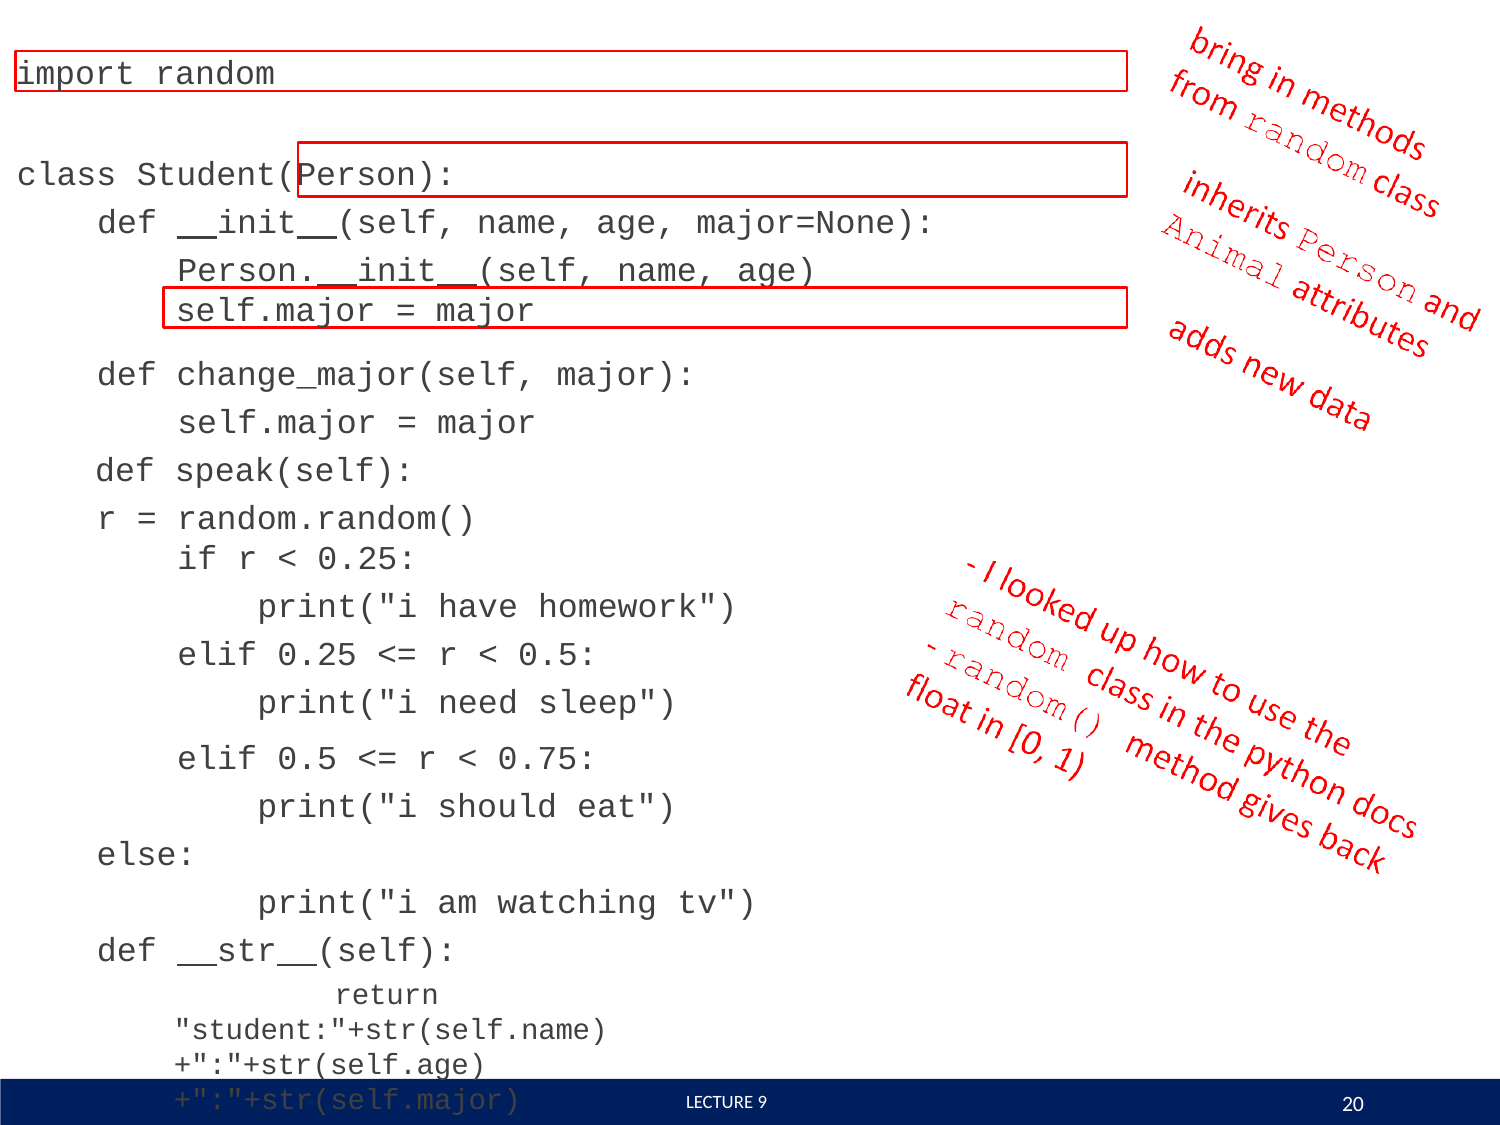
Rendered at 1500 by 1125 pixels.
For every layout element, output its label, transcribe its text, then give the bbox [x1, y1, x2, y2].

text_box [1170, 26, 1439, 217]
text_box have homework") r < 0.5: need sleep") [436, 584, 741, 720]
text_box if r < 0.25: print("i elif 0.25 <= print("i [175, 536, 421, 720]
text_box elif 0.5 <= r < 0.75: print("i should eat") else: print("i am watching tv") def str (self): return "student:"+str(self.name)+":"+str(self.age)+":"+str(self.major) [94, 728, 1398, 1116]
text_box [297, 142, 1127, 197]
text_box 20 [1340, 1089, 1367, 1116]
text_box self.major = major [163, 287, 1127, 328]
footer LECTURE 9 [679, 1089, 821, 1125]
text_box [1161, 170, 1481, 357]
text_box class Student(Person): def init (self, name, age, major=None): Person. init (self, name, age) [14, 152, 942, 288]
text_box [1169, 321, 1370, 431]
text_box [906, 561, 1417, 874]
text_box def change_major(self, major): self.major = major def speak(self): r = random.random() [94, 344, 1017, 536]
text_box import random [15, 51, 1128, 92]
